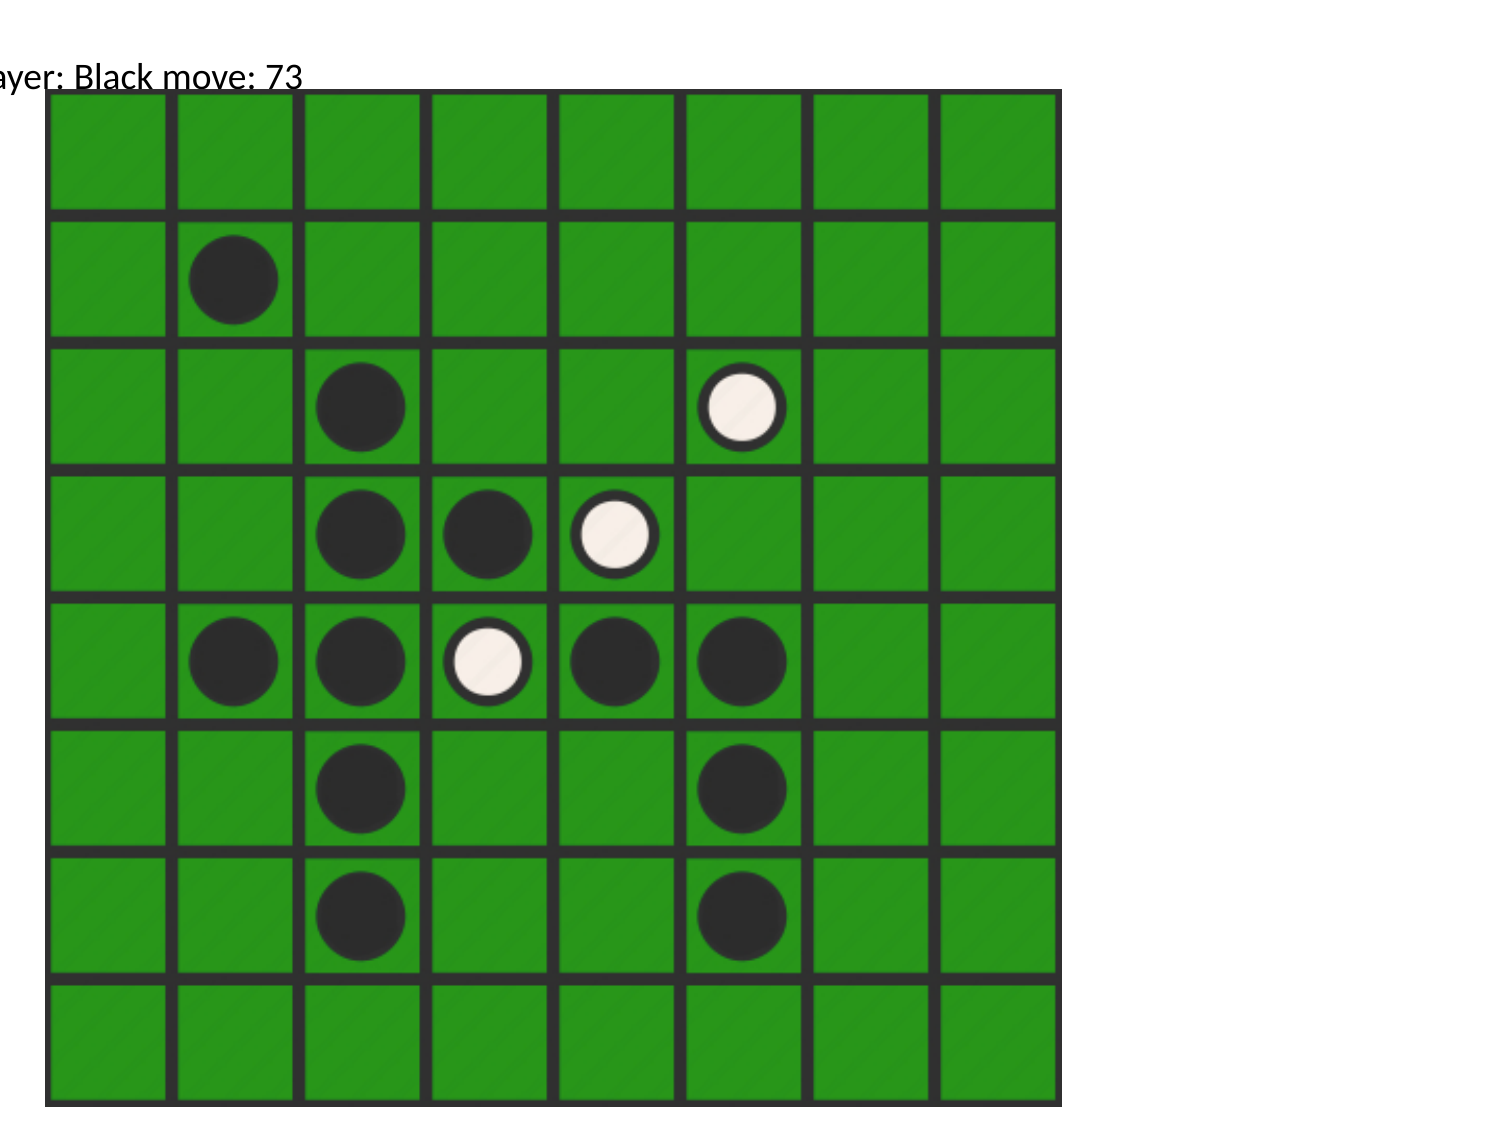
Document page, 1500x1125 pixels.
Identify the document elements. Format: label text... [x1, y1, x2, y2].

text_box turn: 11 player: Black move: 73 [0, 44, 319, 105]
picture [44, 89, 1062, 1107]
